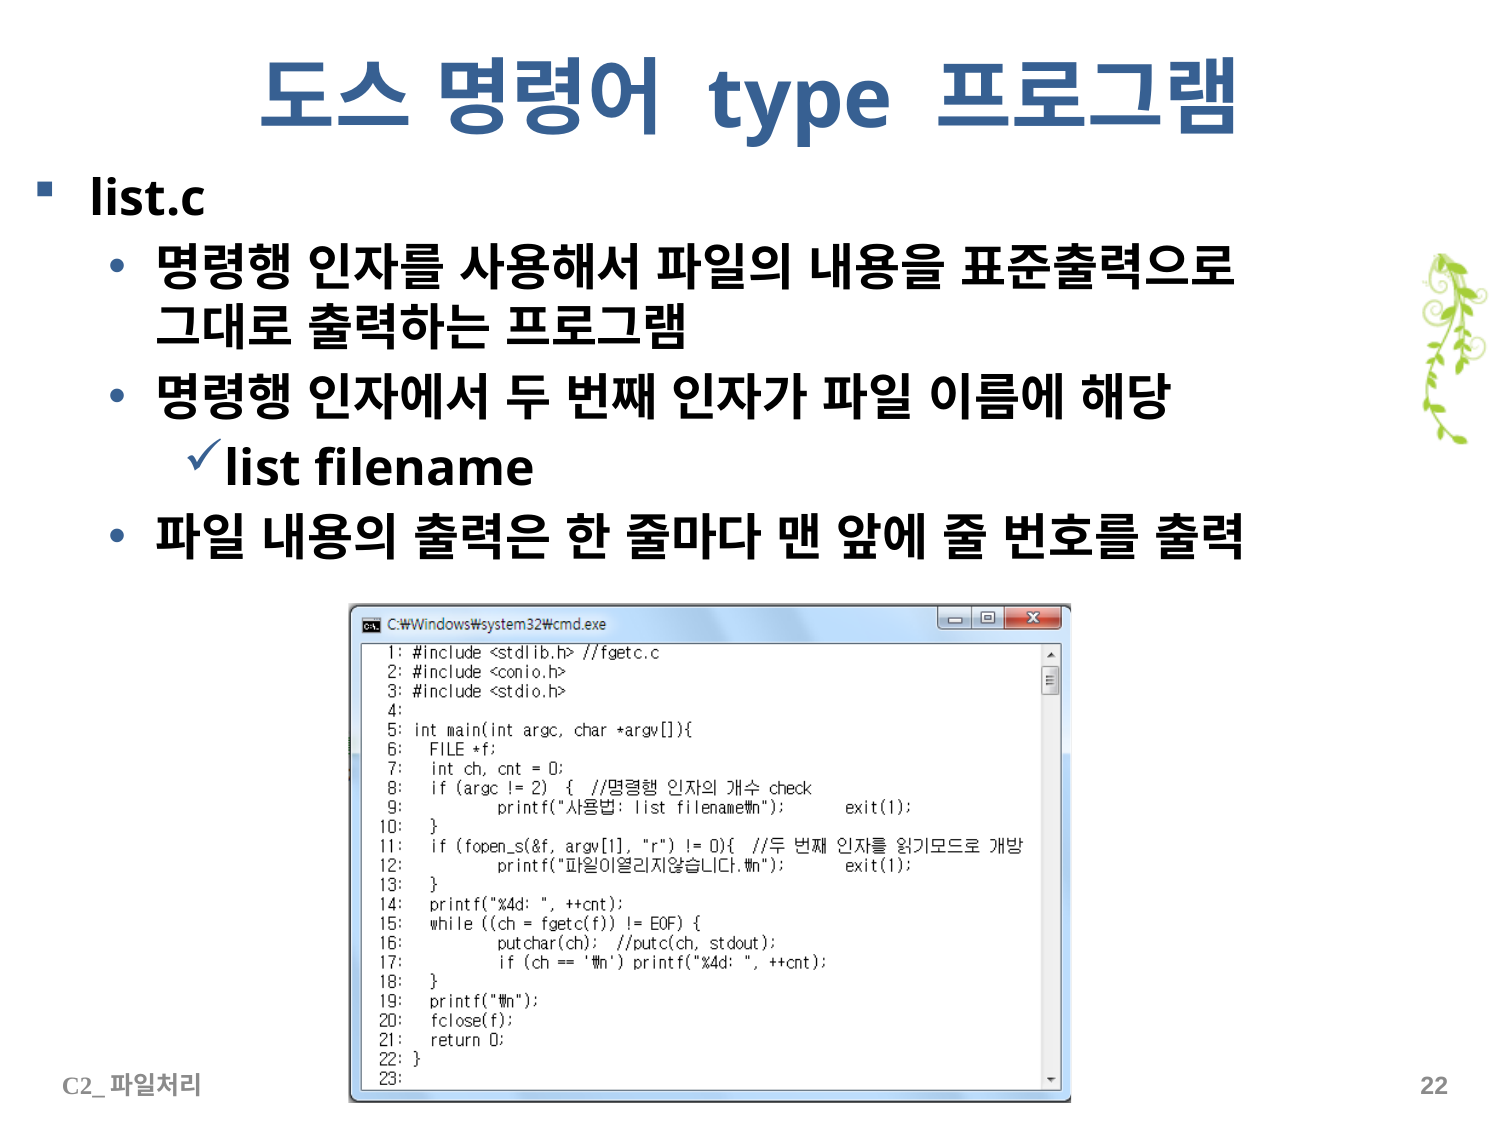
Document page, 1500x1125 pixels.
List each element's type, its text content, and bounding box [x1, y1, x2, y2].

footer C2_파일처리 [46, 1066, 342, 1103]
slide_number 21 [1113, 1066, 1464, 1103]
title 도스 명령어 type 프로그램 [46, 23, 1454, 166]
list list.c 명령행 인자를 사용해서 파일의 내용을 표준출력으로 그대로 출력하는 프로그램 명령행 인자에서 두 번째 인자가 파일 이름에 해당 list filename 파일 내용의 출력은 한 줄마다 맨 앞에 줄 번호를 출력 [18, 158, 1390, 1033]
picture [348, 602, 1072, 1104]
picture [1410, 246, 1500, 457]
